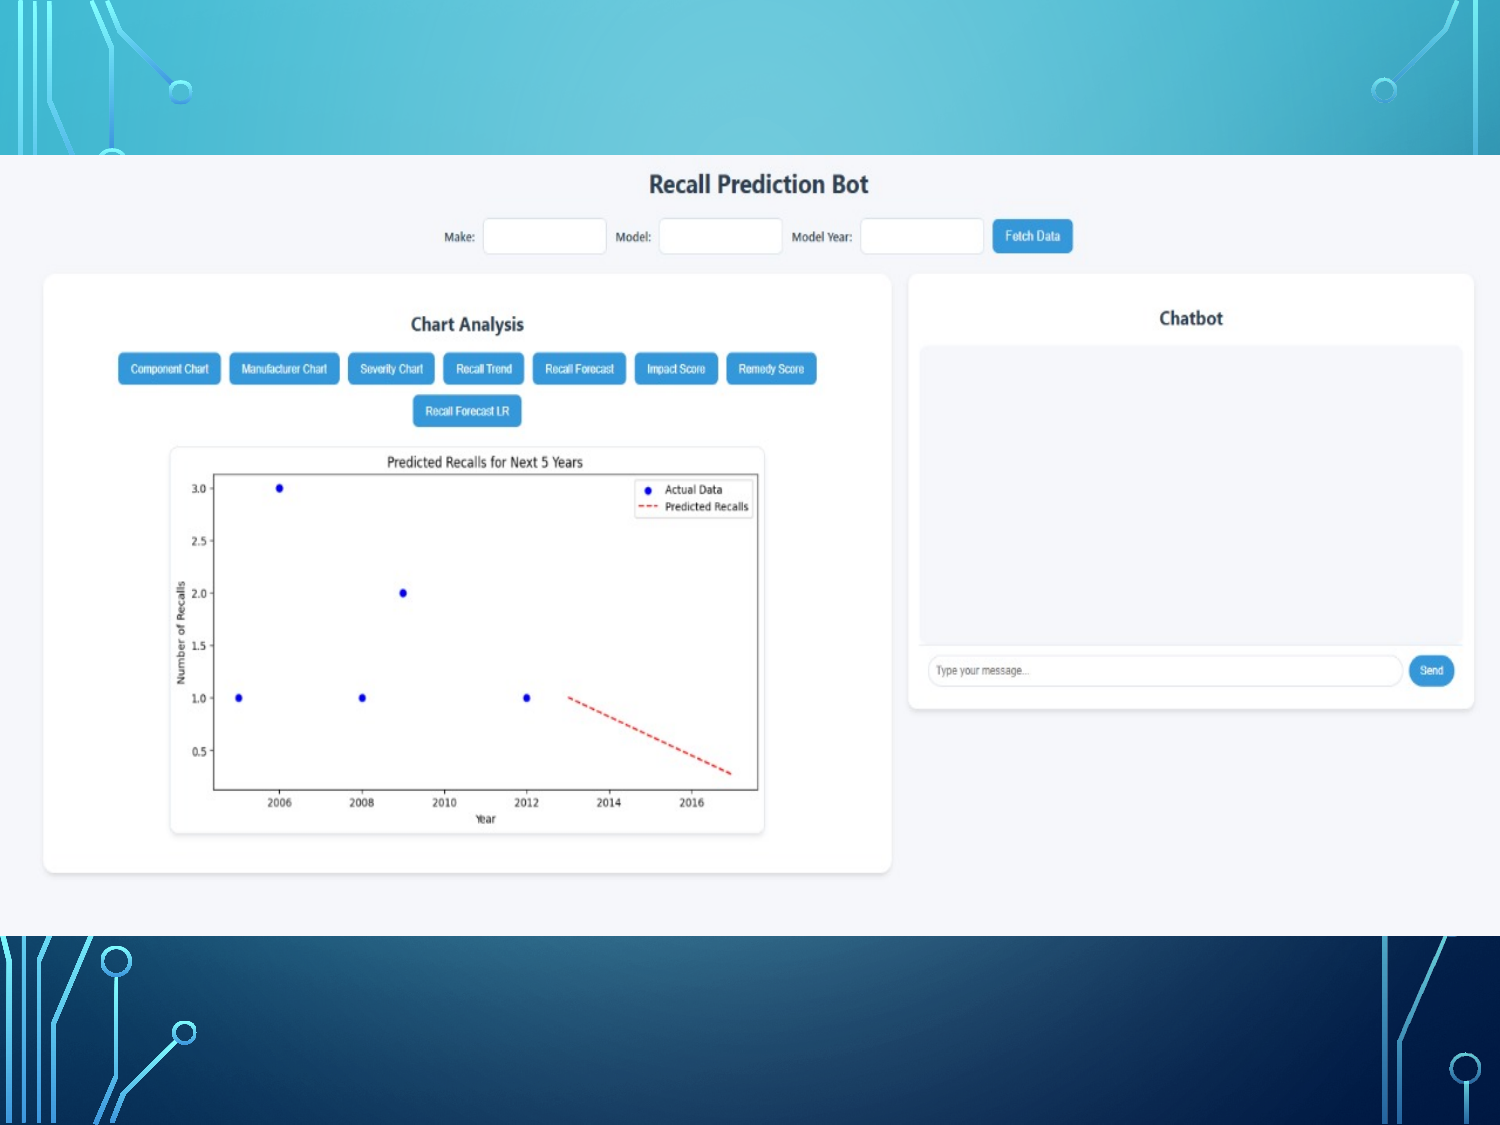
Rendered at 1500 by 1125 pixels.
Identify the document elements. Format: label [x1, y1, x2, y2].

picture [0, 155, 1500, 936]
